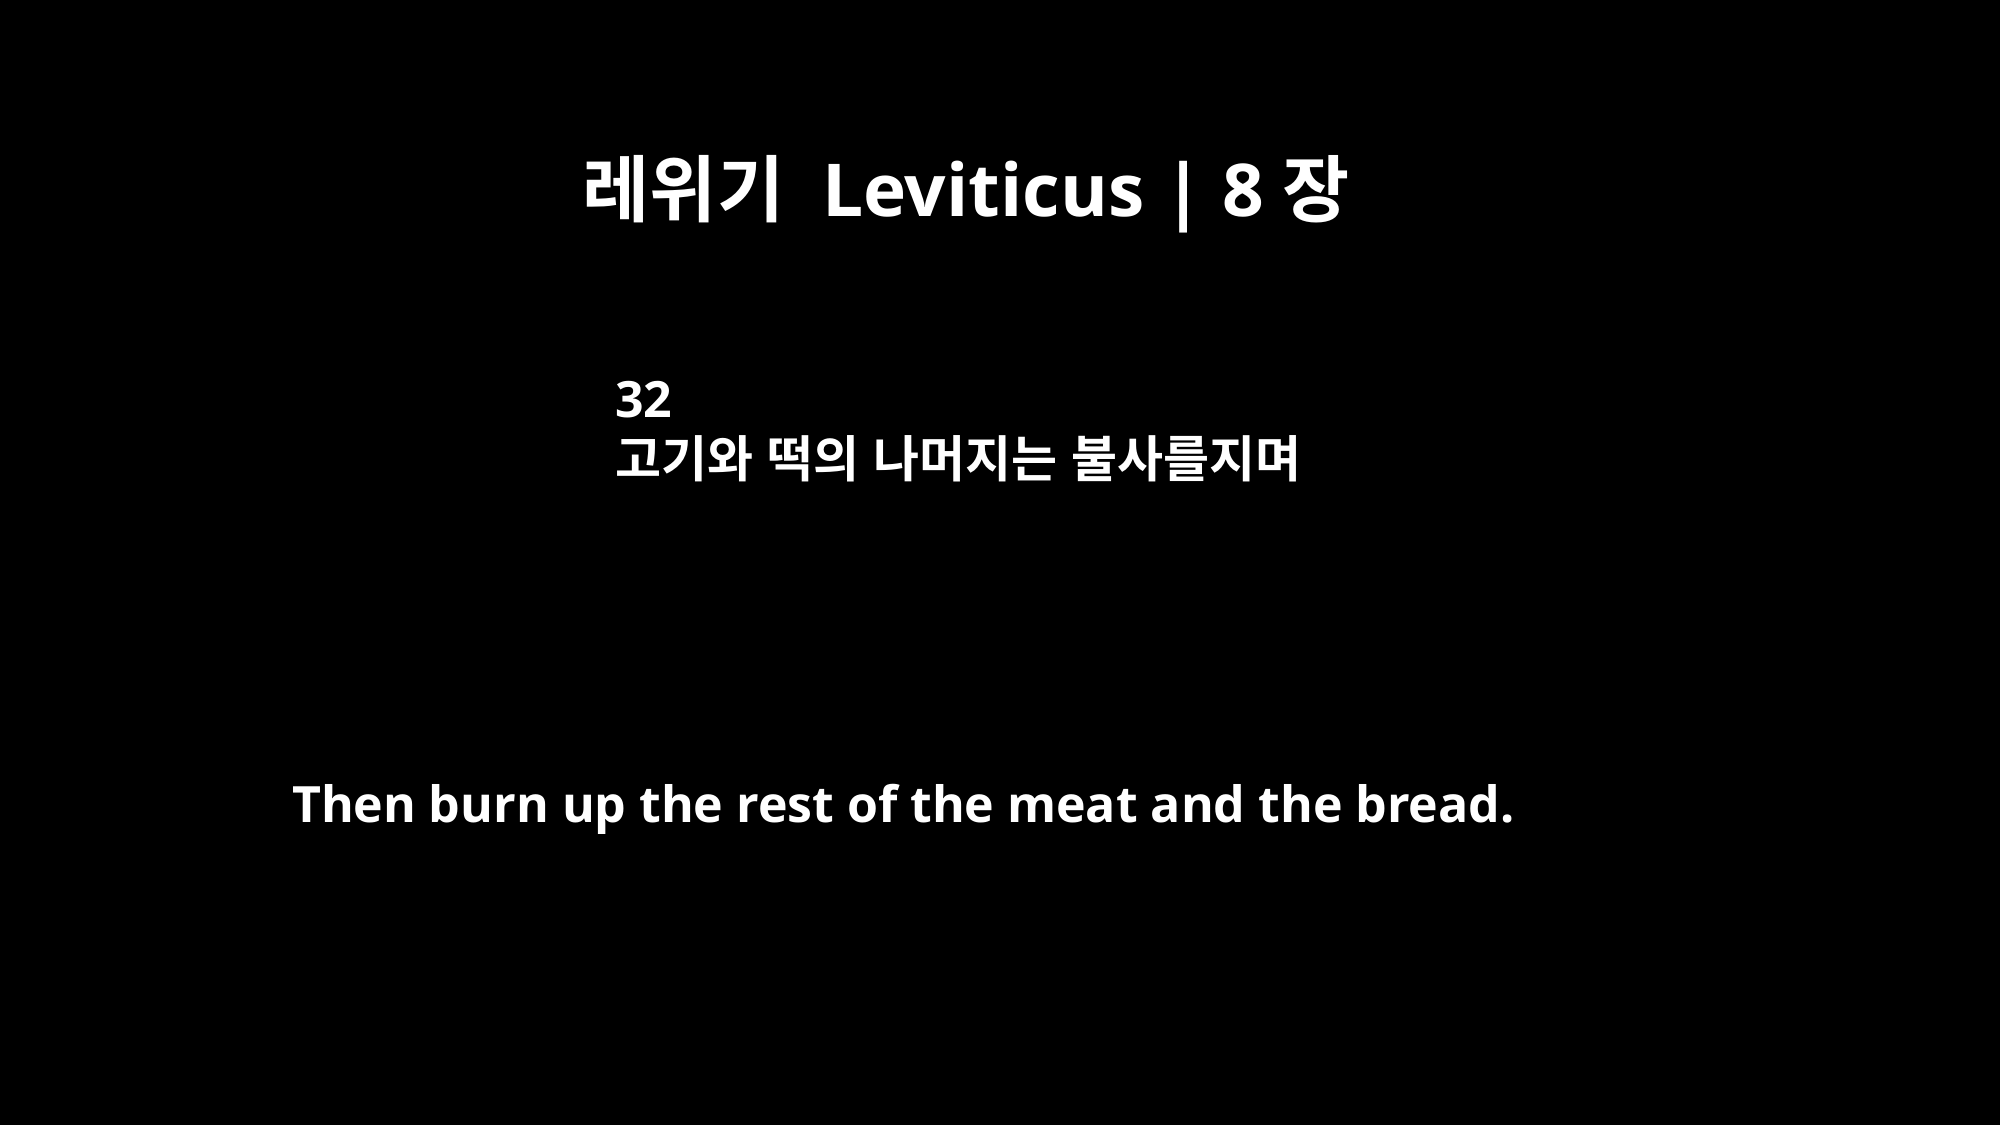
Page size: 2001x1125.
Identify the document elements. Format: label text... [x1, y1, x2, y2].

text_box 레위기 Leviticus | 8장 [567, 136, 1365, 239]
text_box Then burn up the rest of the meat and the bread. [277, 764, 1531, 840]
text_box 32 고기와 떡의 나머지는 불사를지며 [600, 359, 1317, 495]
